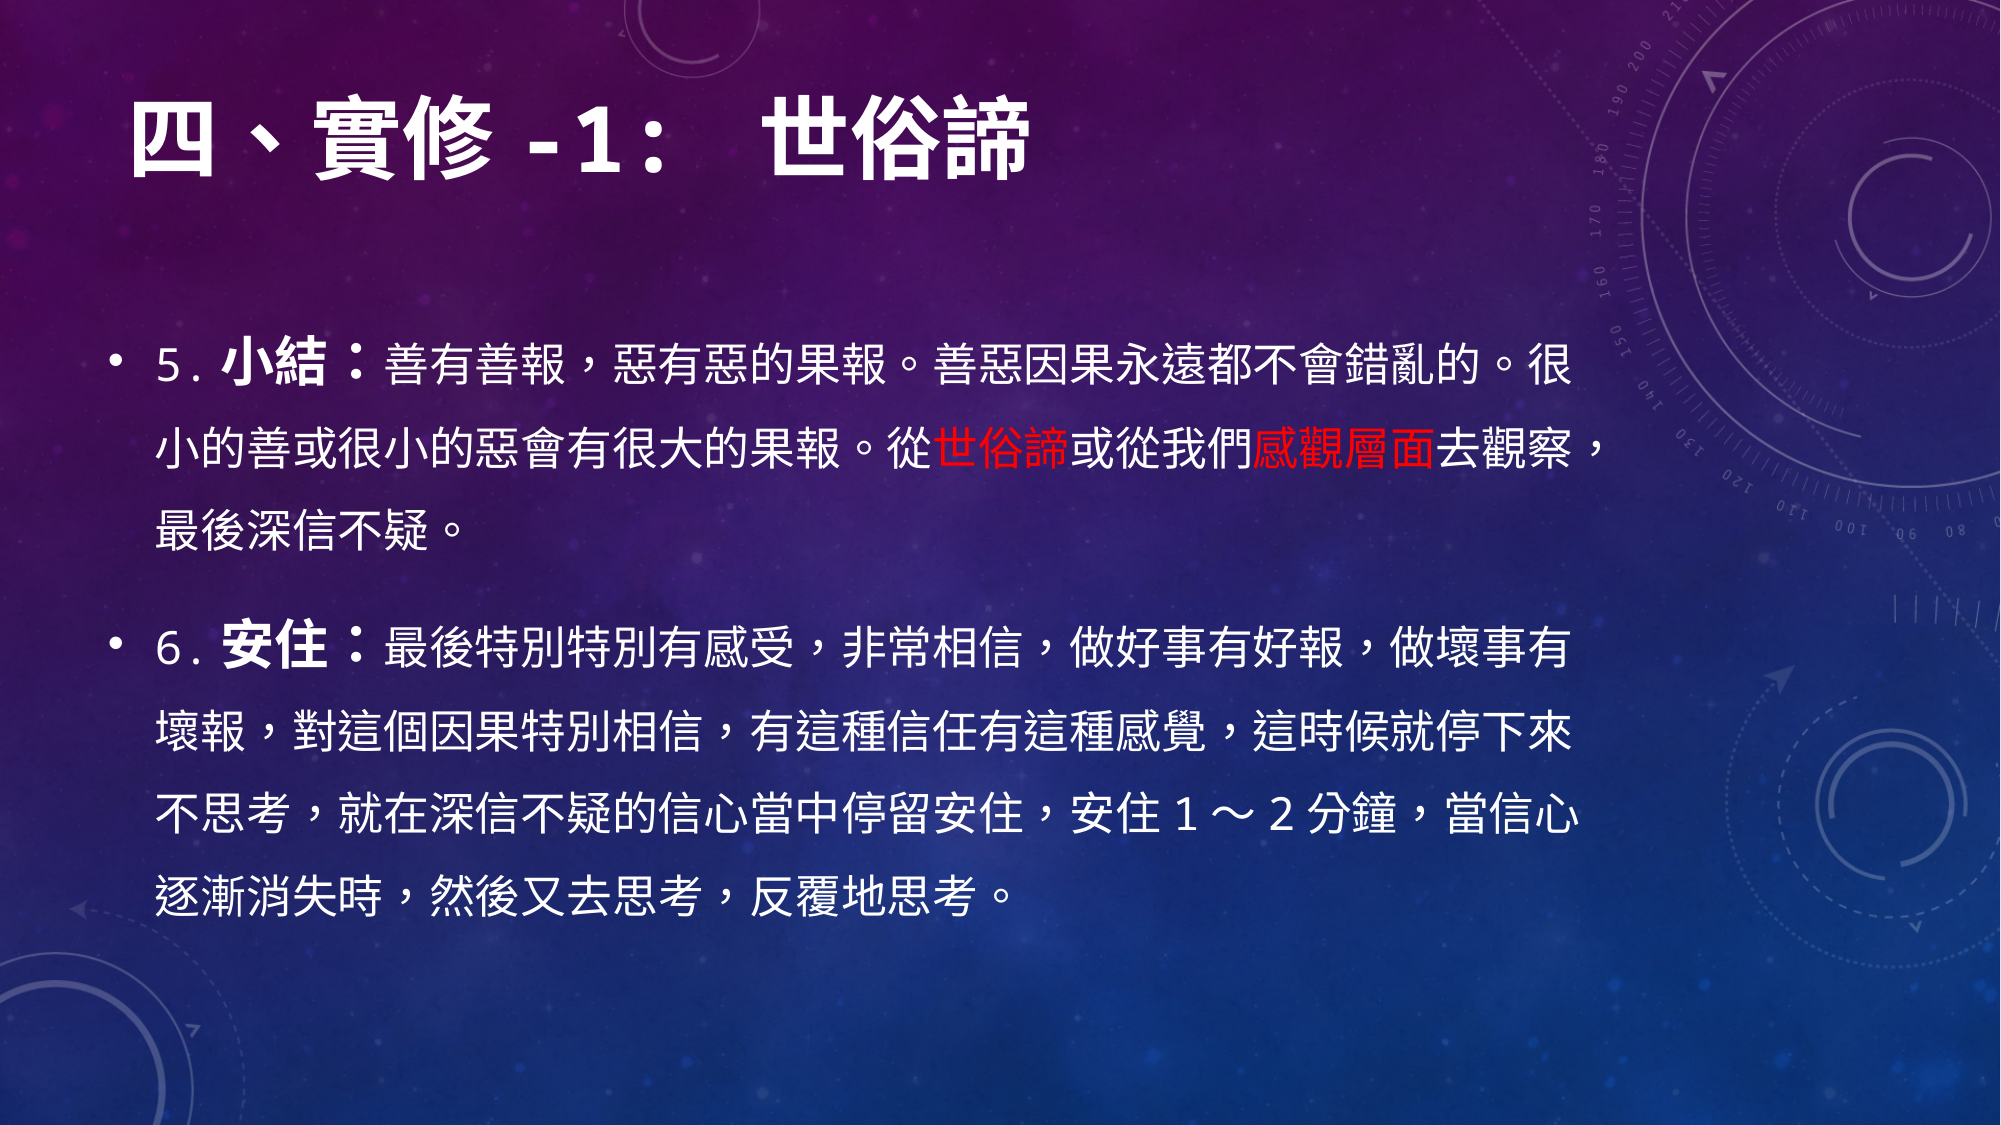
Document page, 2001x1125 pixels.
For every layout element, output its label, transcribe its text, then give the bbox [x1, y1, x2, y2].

picture [0, 0, 2001, 1125]
title 四、實修-1: 世俗諦 [112, 16, 1775, 256]
list 5.小結：善有善報，惡有惡的果報。善惡因果永遠都不會錯亂的。很小的善或很小的惡會有很大的果報。從世俗諦或從我們感觀層面去觀察，最後深信不疑。 6.安住：最後特別特別有感受，非常相信，做好事有好報，做壞事有壞報，對這個因果特別相信，有這種信任有這種感覺，這時候就停下來不思考，就在深信不疑的信心當中停留安住，安住1～2分鐘，當信心逐漸消失時，然後又去思考，反覆地思考。 [92, 135, 1631, 1006]
